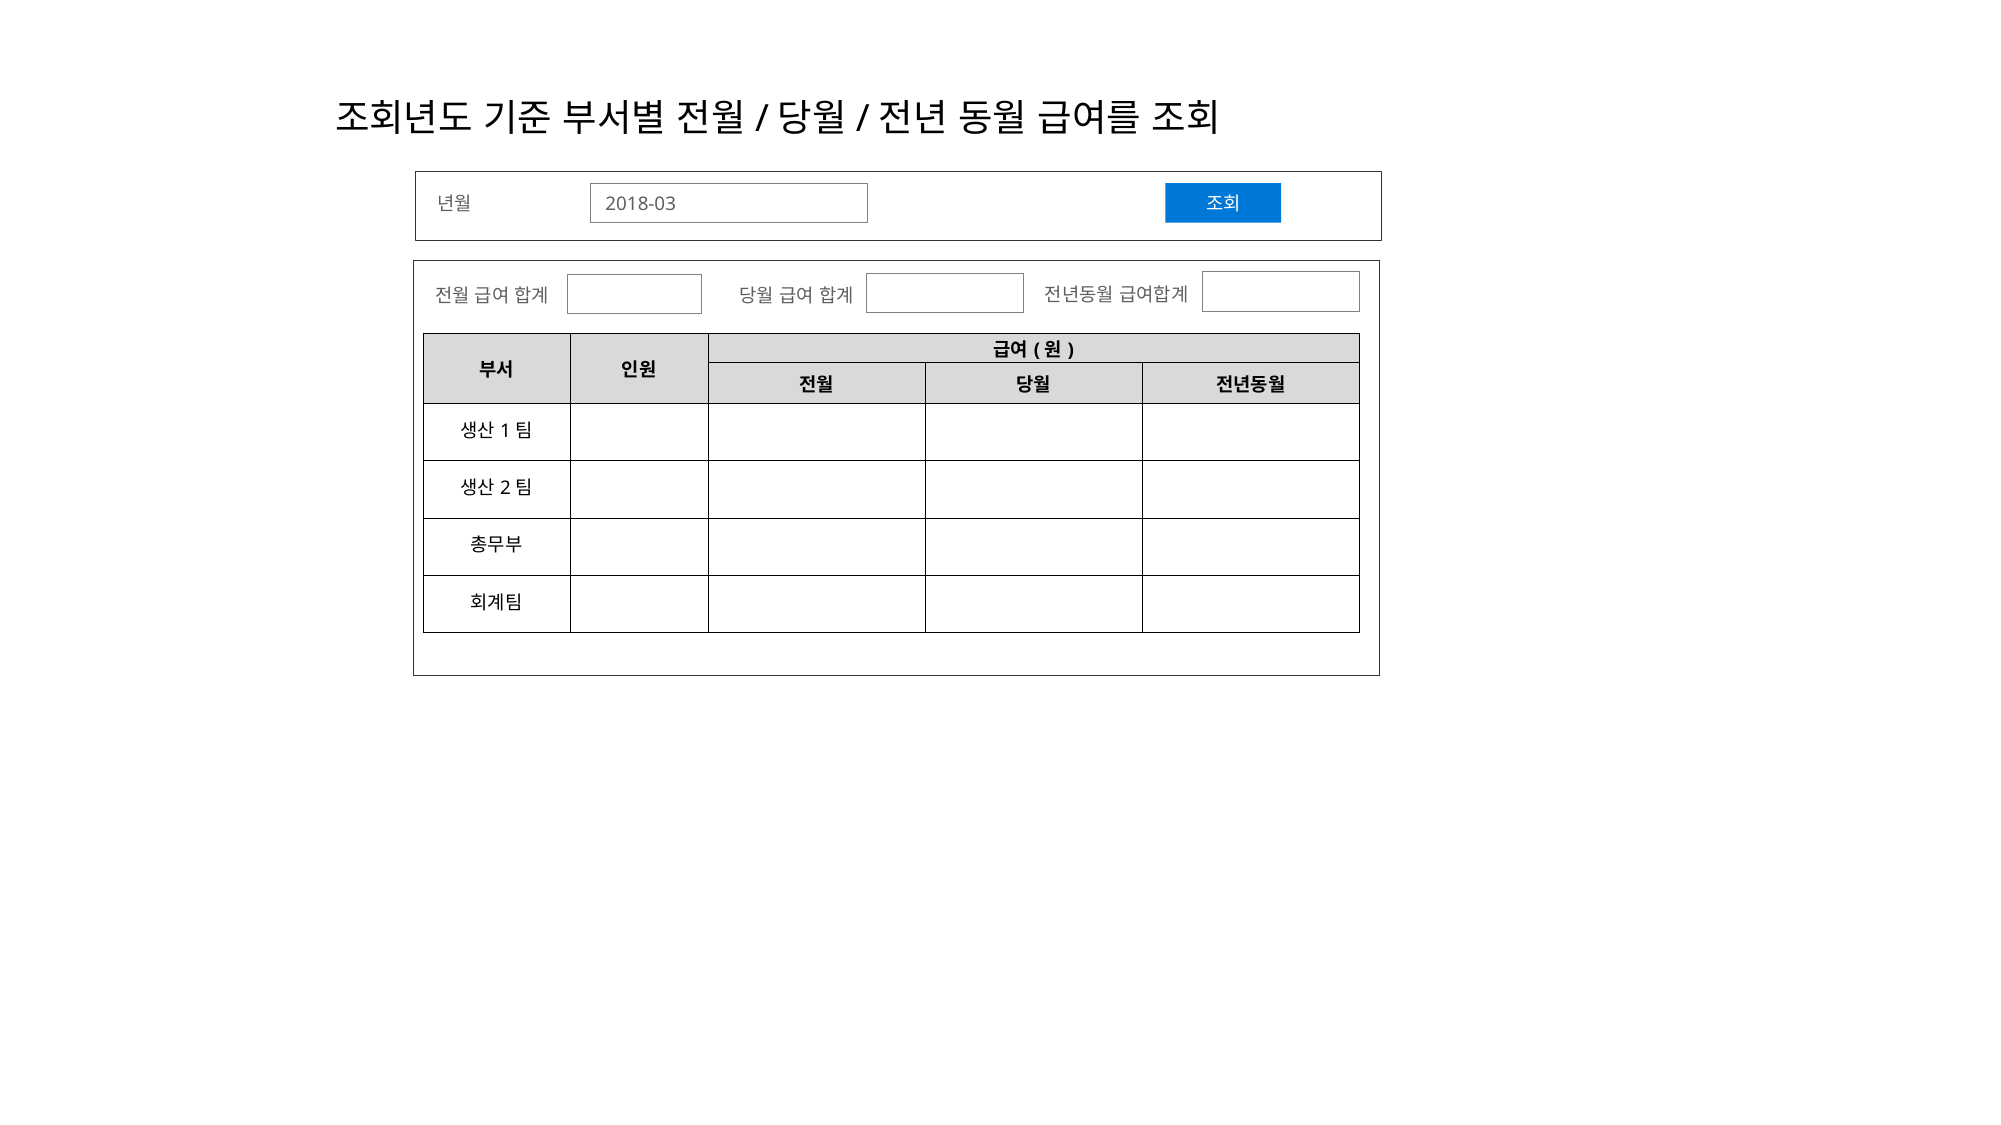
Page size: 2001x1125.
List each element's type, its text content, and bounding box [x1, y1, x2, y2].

table_cell 당월 [926, 363, 1142, 403]
table_cell [709, 519, 925, 575]
text_box 전월 급여 합계 [423, 275, 605, 315]
table_cell 생산1팀 [424, 404, 570, 460]
table_cell [709, 404, 925, 460]
text_box [865, 272, 1025, 314]
table_header 인원 [571, 334, 708, 403]
table_cell [1143, 576, 1359, 632]
table_cell 전년동월 [1143, 363, 1359, 403]
text_box 당월 급여 합계 [727, 275, 909, 315]
text_box 조회년도 기준 부서별 전월/당월/전년 동월 급여를 조회 [320, 86, 1570, 147]
table_cell [571, 576, 708, 632]
table_cell [926, 461, 1142, 518]
table_cell [571, 519, 708, 575]
table_cell [1143, 461, 1359, 518]
table_header 급여(원) [709, 334, 1359, 362]
table_cell [709, 461, 925, 518]
text_box [414, 170, 1383, 241]
table_cell 생산2팀 [424, 461, 570, 518]
text_box [566, 273, 702, 315]
table_cell [709, 576, 925, 632]
text_box 조회 [1164, 182, 1282, 224]
table_cell 총무부 [424, 519, 570, 575]
text_box [412, 260, 1381, 677]
table_cell [571, 404, 708, 460]
table_cell [926, 576, 1142, 632]
table_cell 전월 [709, 363, 925, 403]
text_box [1201, 271, 1361, 312]
table_cell [926, 519, 1142, 575]
table_cell [1143, 404, 1359, 460]
table_cell 회계팀 [424, 576, 570, 632]
text_box 년월 [425, 183, 591, 223]
table_cell [926, 404, 1142, 460]
table_cell [571, 461, 708, 518]
table_cell [1143, 519, 1359, 575]
text_box 전년동월 급여합계 [1033, 274, 1215, 314]
text_box 2018-03 [589, 182, 868, 223]
table_header 부서 [424, 334, 570, 403]
